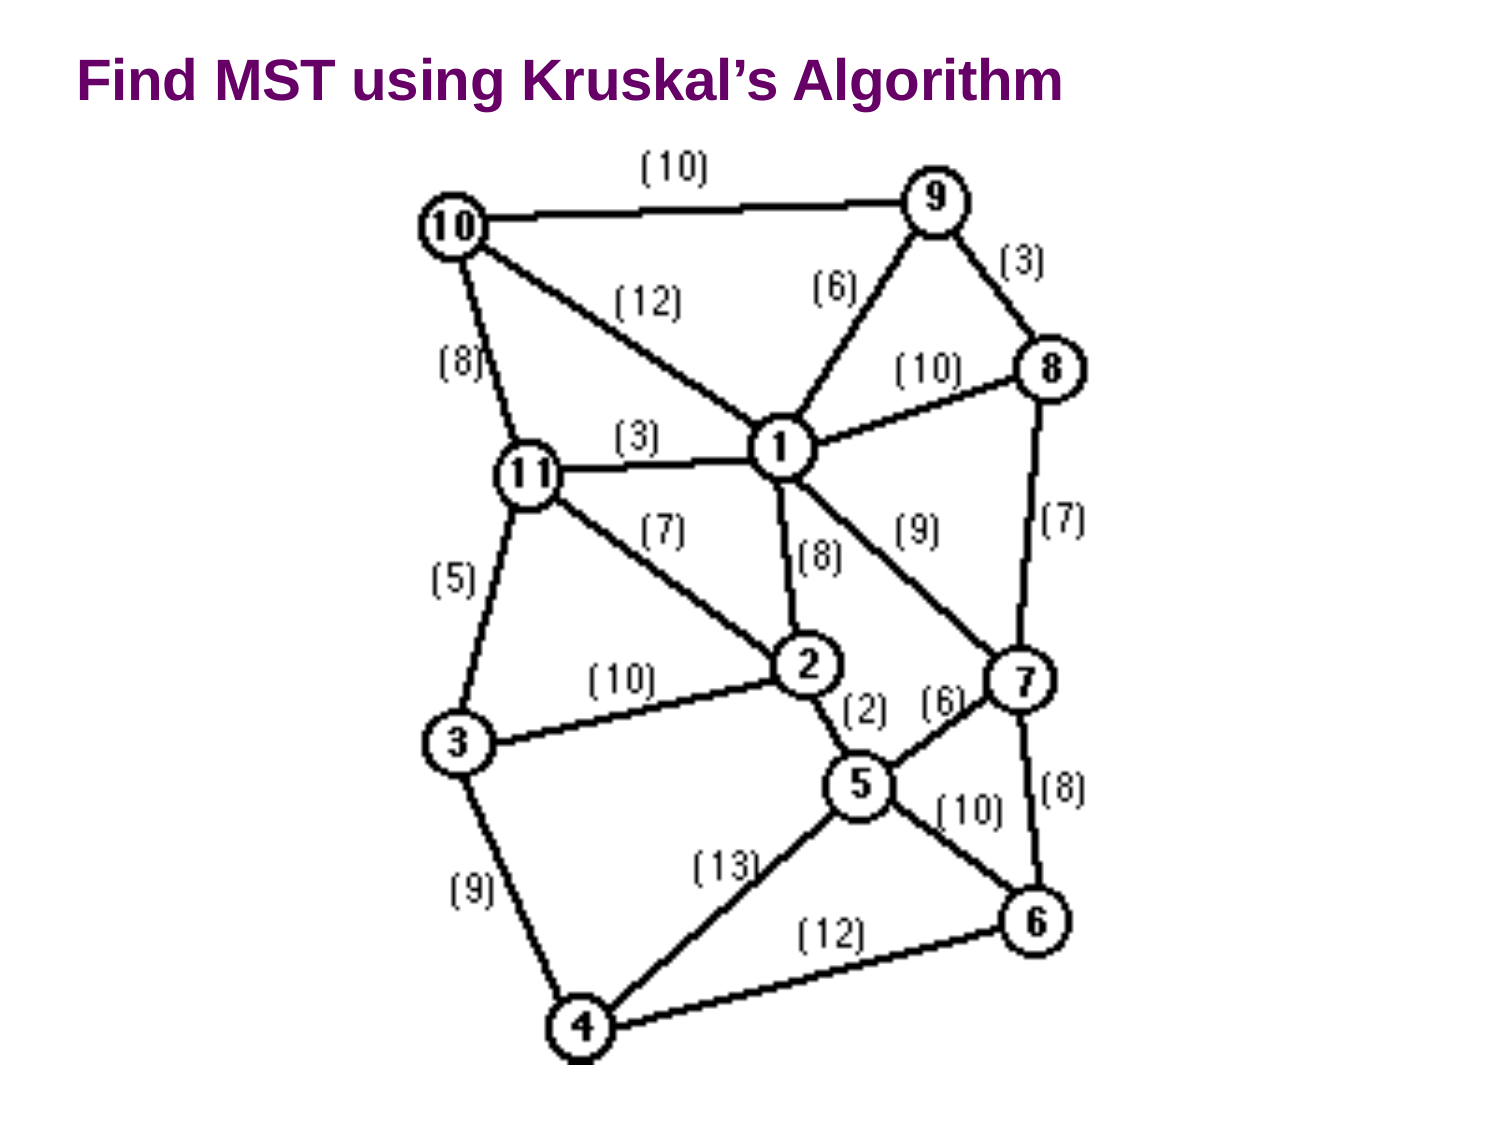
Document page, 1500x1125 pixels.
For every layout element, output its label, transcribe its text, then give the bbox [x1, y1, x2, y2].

text_box [412, 137, 1100, 1065]
text_box Find MST using Kruskal’s Algorithm [74, 47, 1083, 110]
